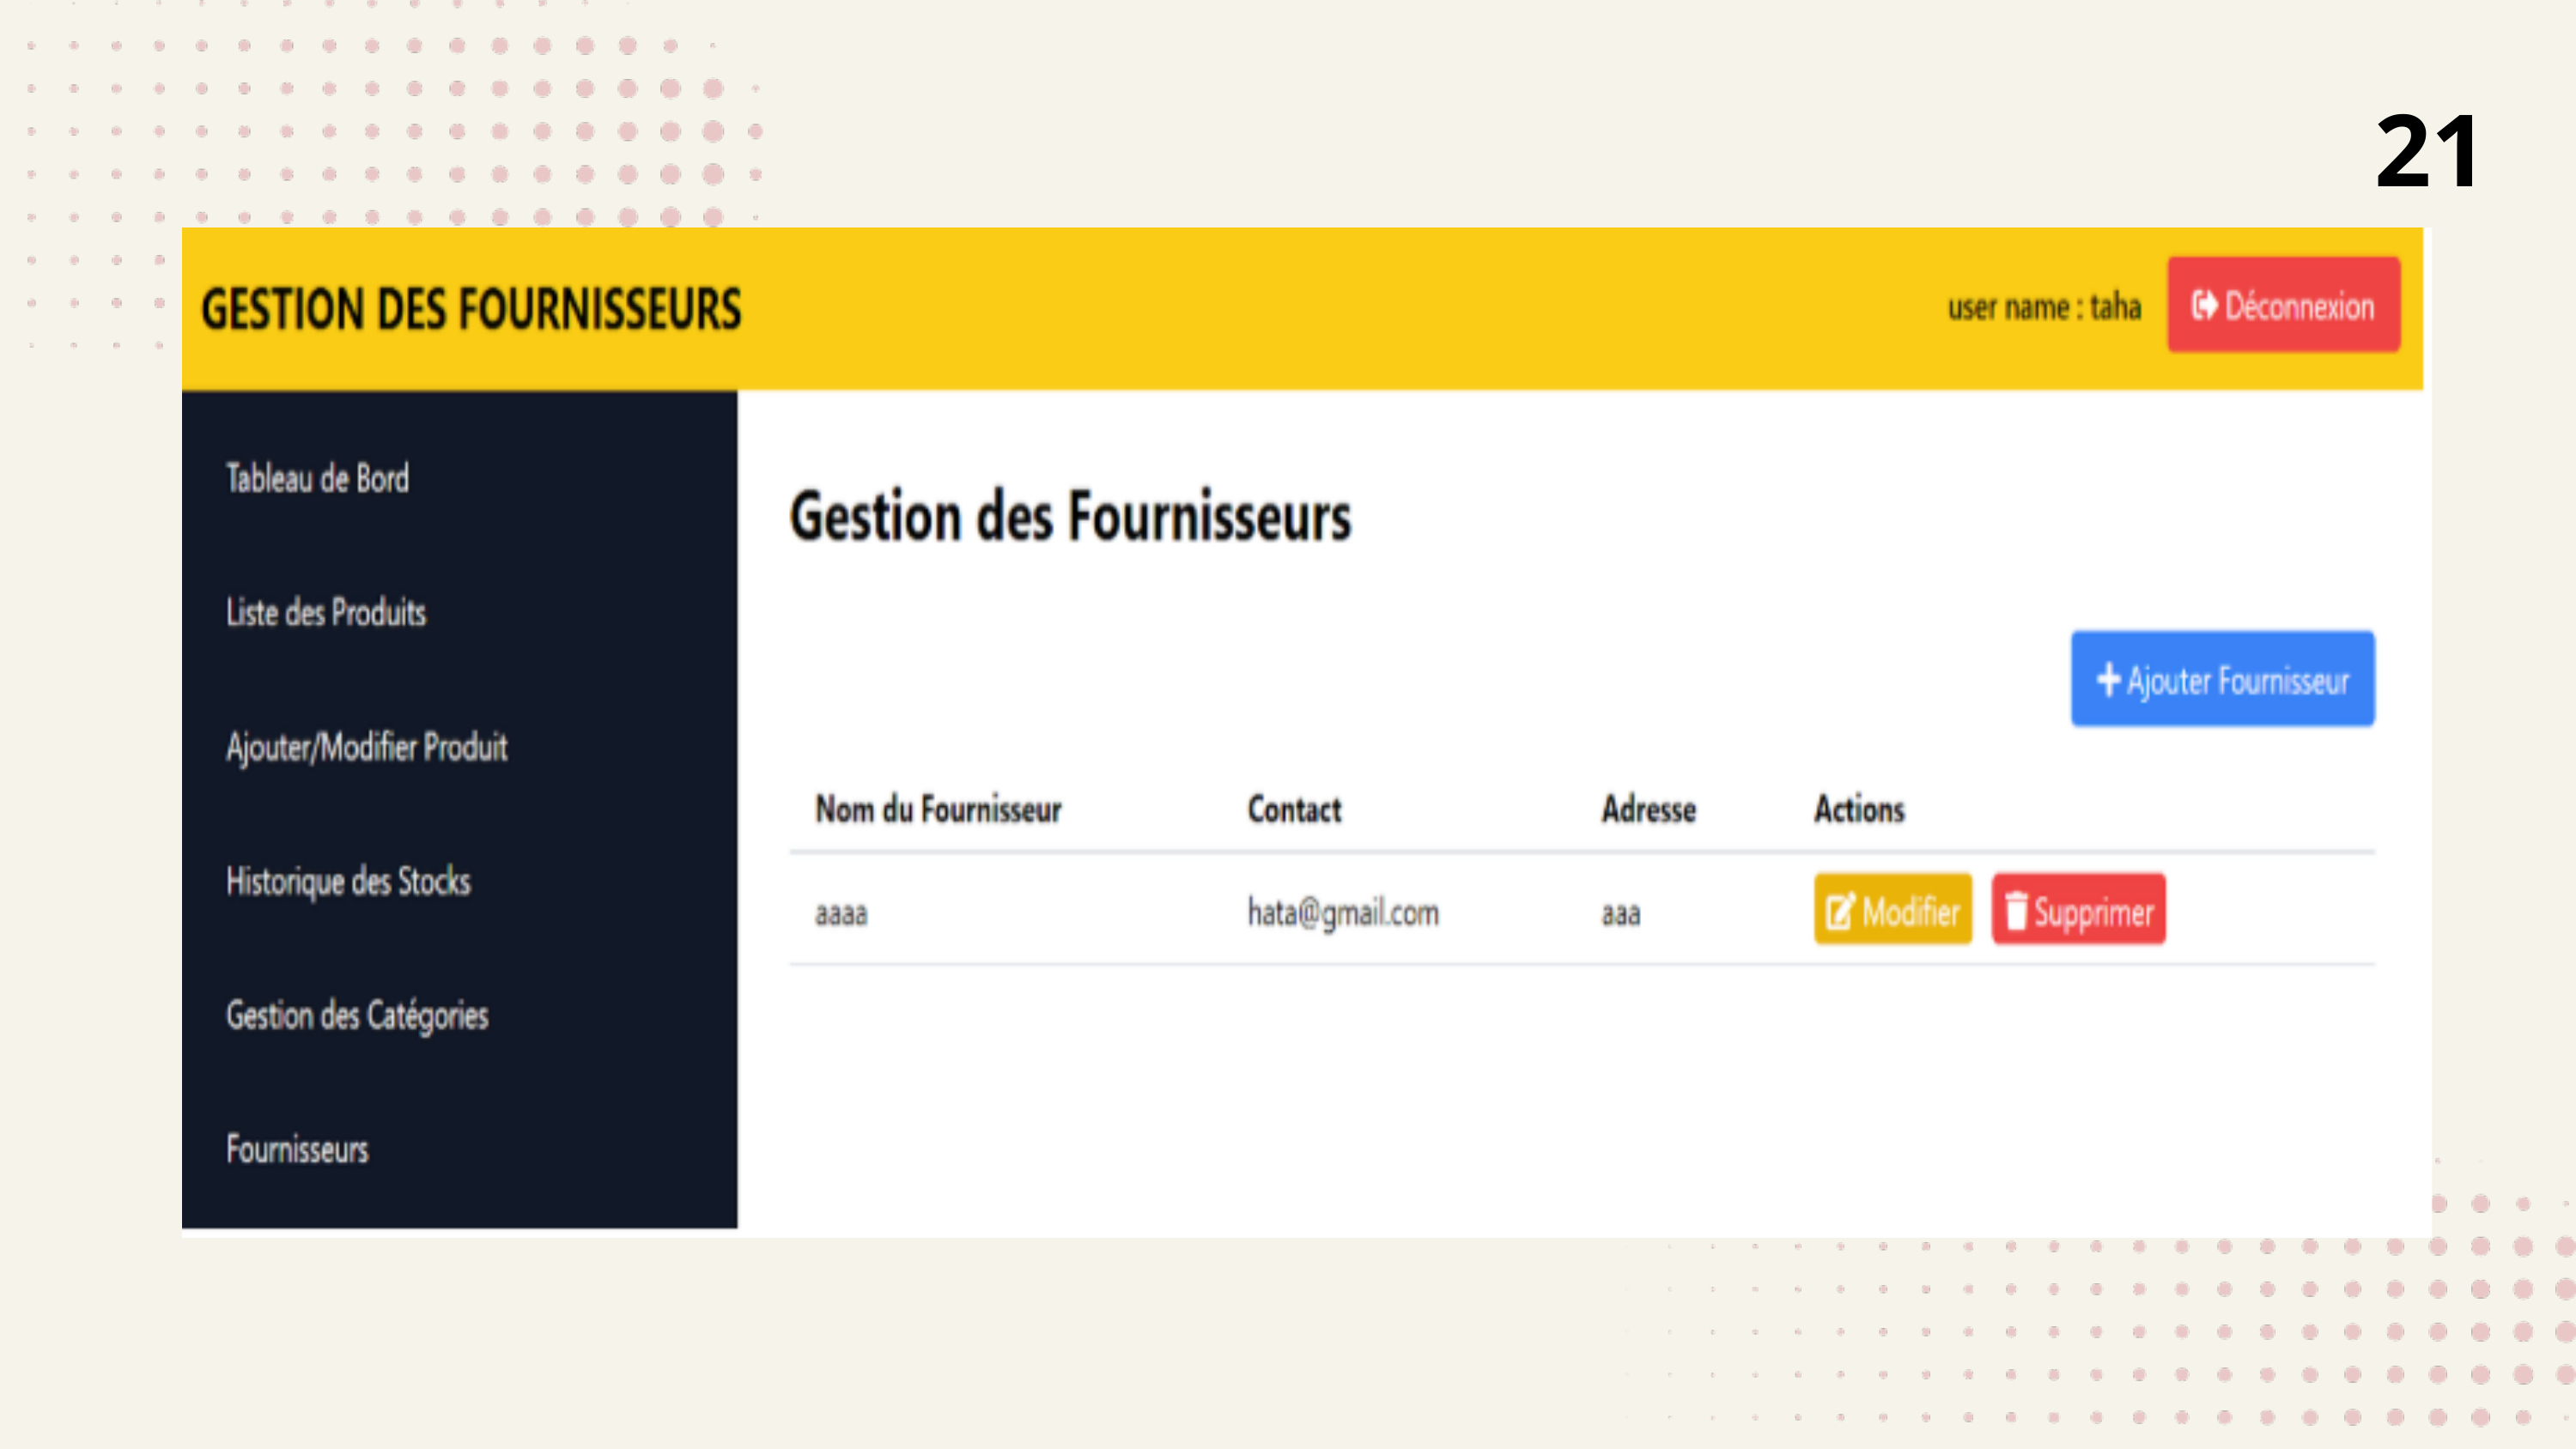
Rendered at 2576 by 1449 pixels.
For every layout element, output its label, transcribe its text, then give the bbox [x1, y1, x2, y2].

text_box [1585, 1157, 2576, 1449]
text_box [182, 227, 2433, 1238]
text_box [0, 0, 763, 349]
text_box 21 [2373, 66, 2491, 207]
